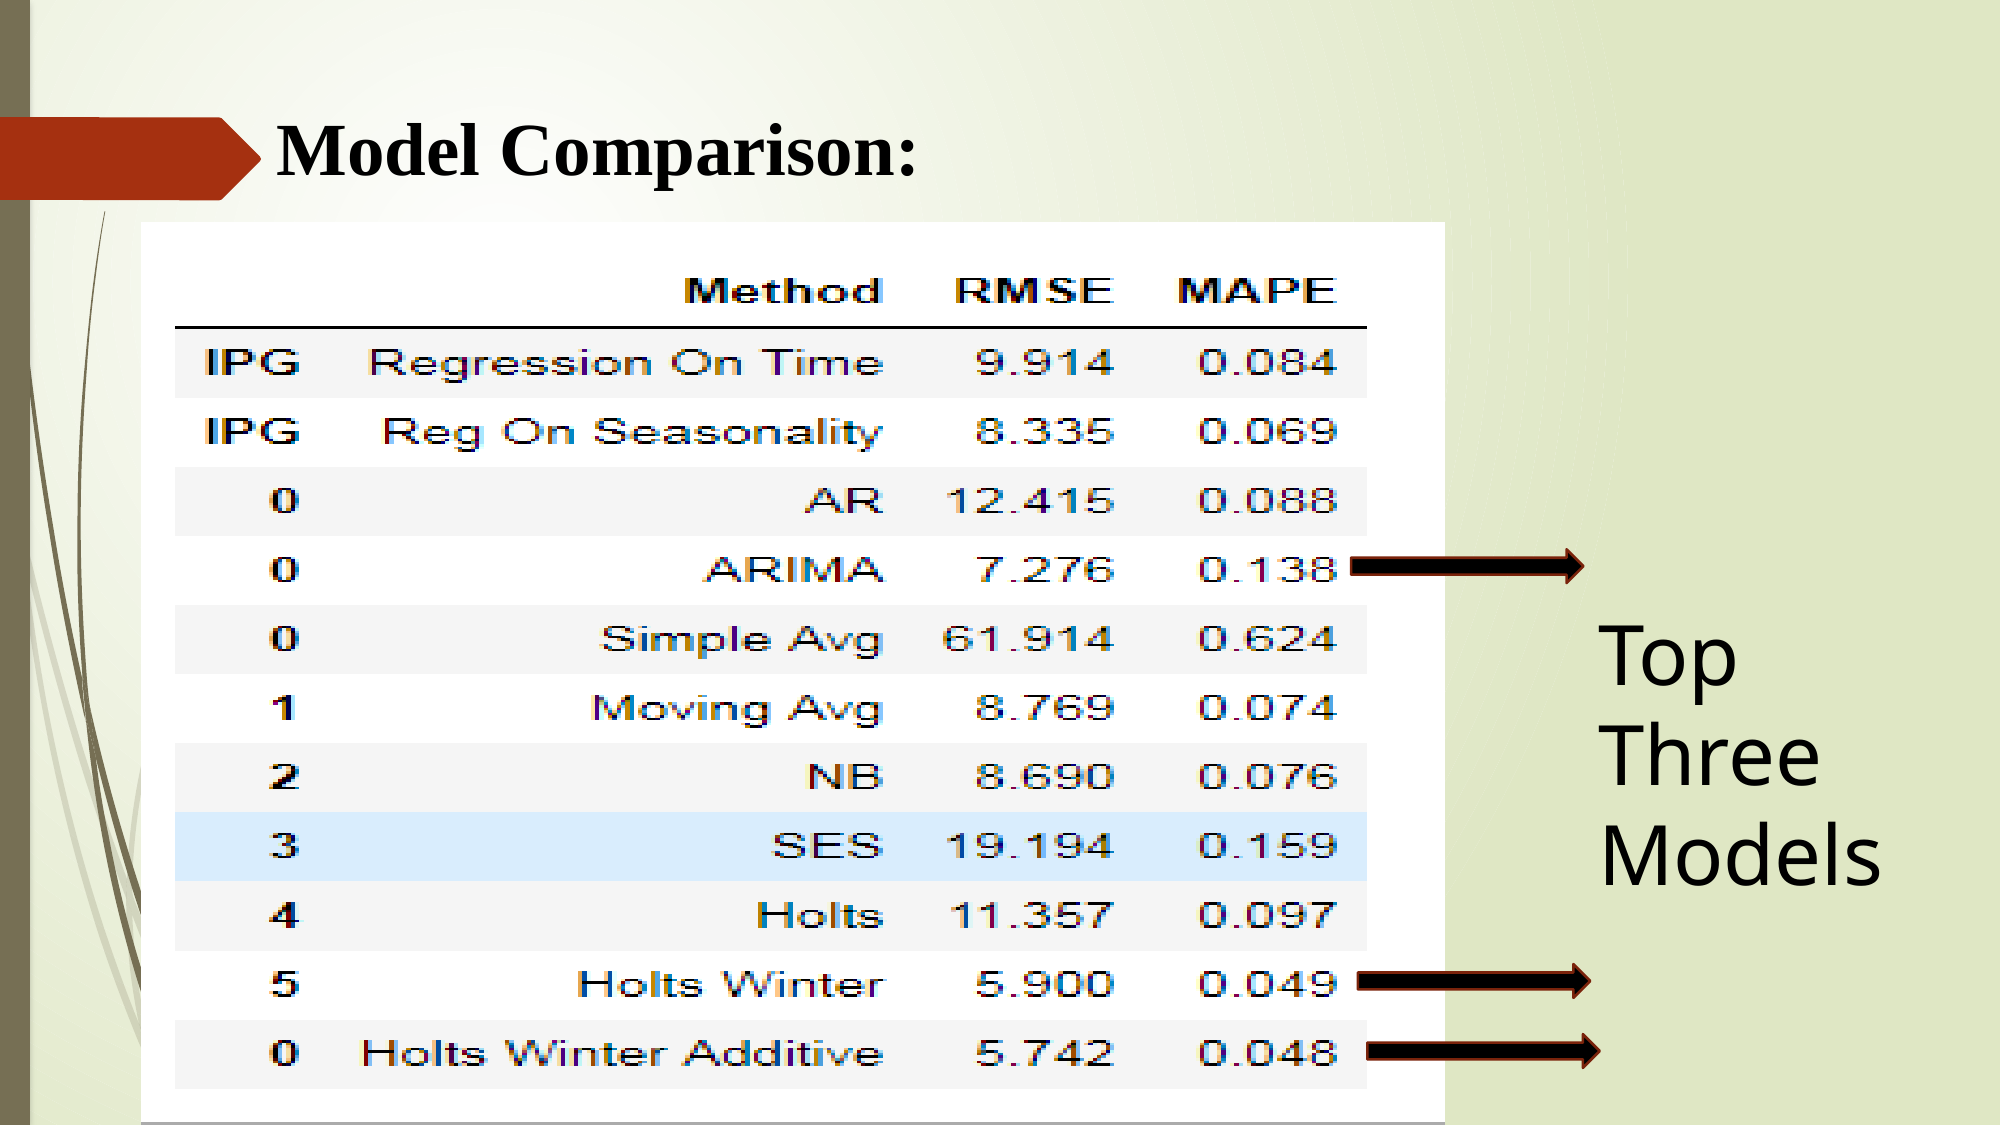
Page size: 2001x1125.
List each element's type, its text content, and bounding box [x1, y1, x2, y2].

text_box [1449, 962, 1592, 1000]
text_box [1449, 1032, 1601, 1070]
text_box Model Comparison: [261, 92, 941, 198]
text_box [1449, 548, 1585, 585]
text_box Top Three Models [1583, 594, 1923, 910]
picture [140, 222, 1445, 1125]
